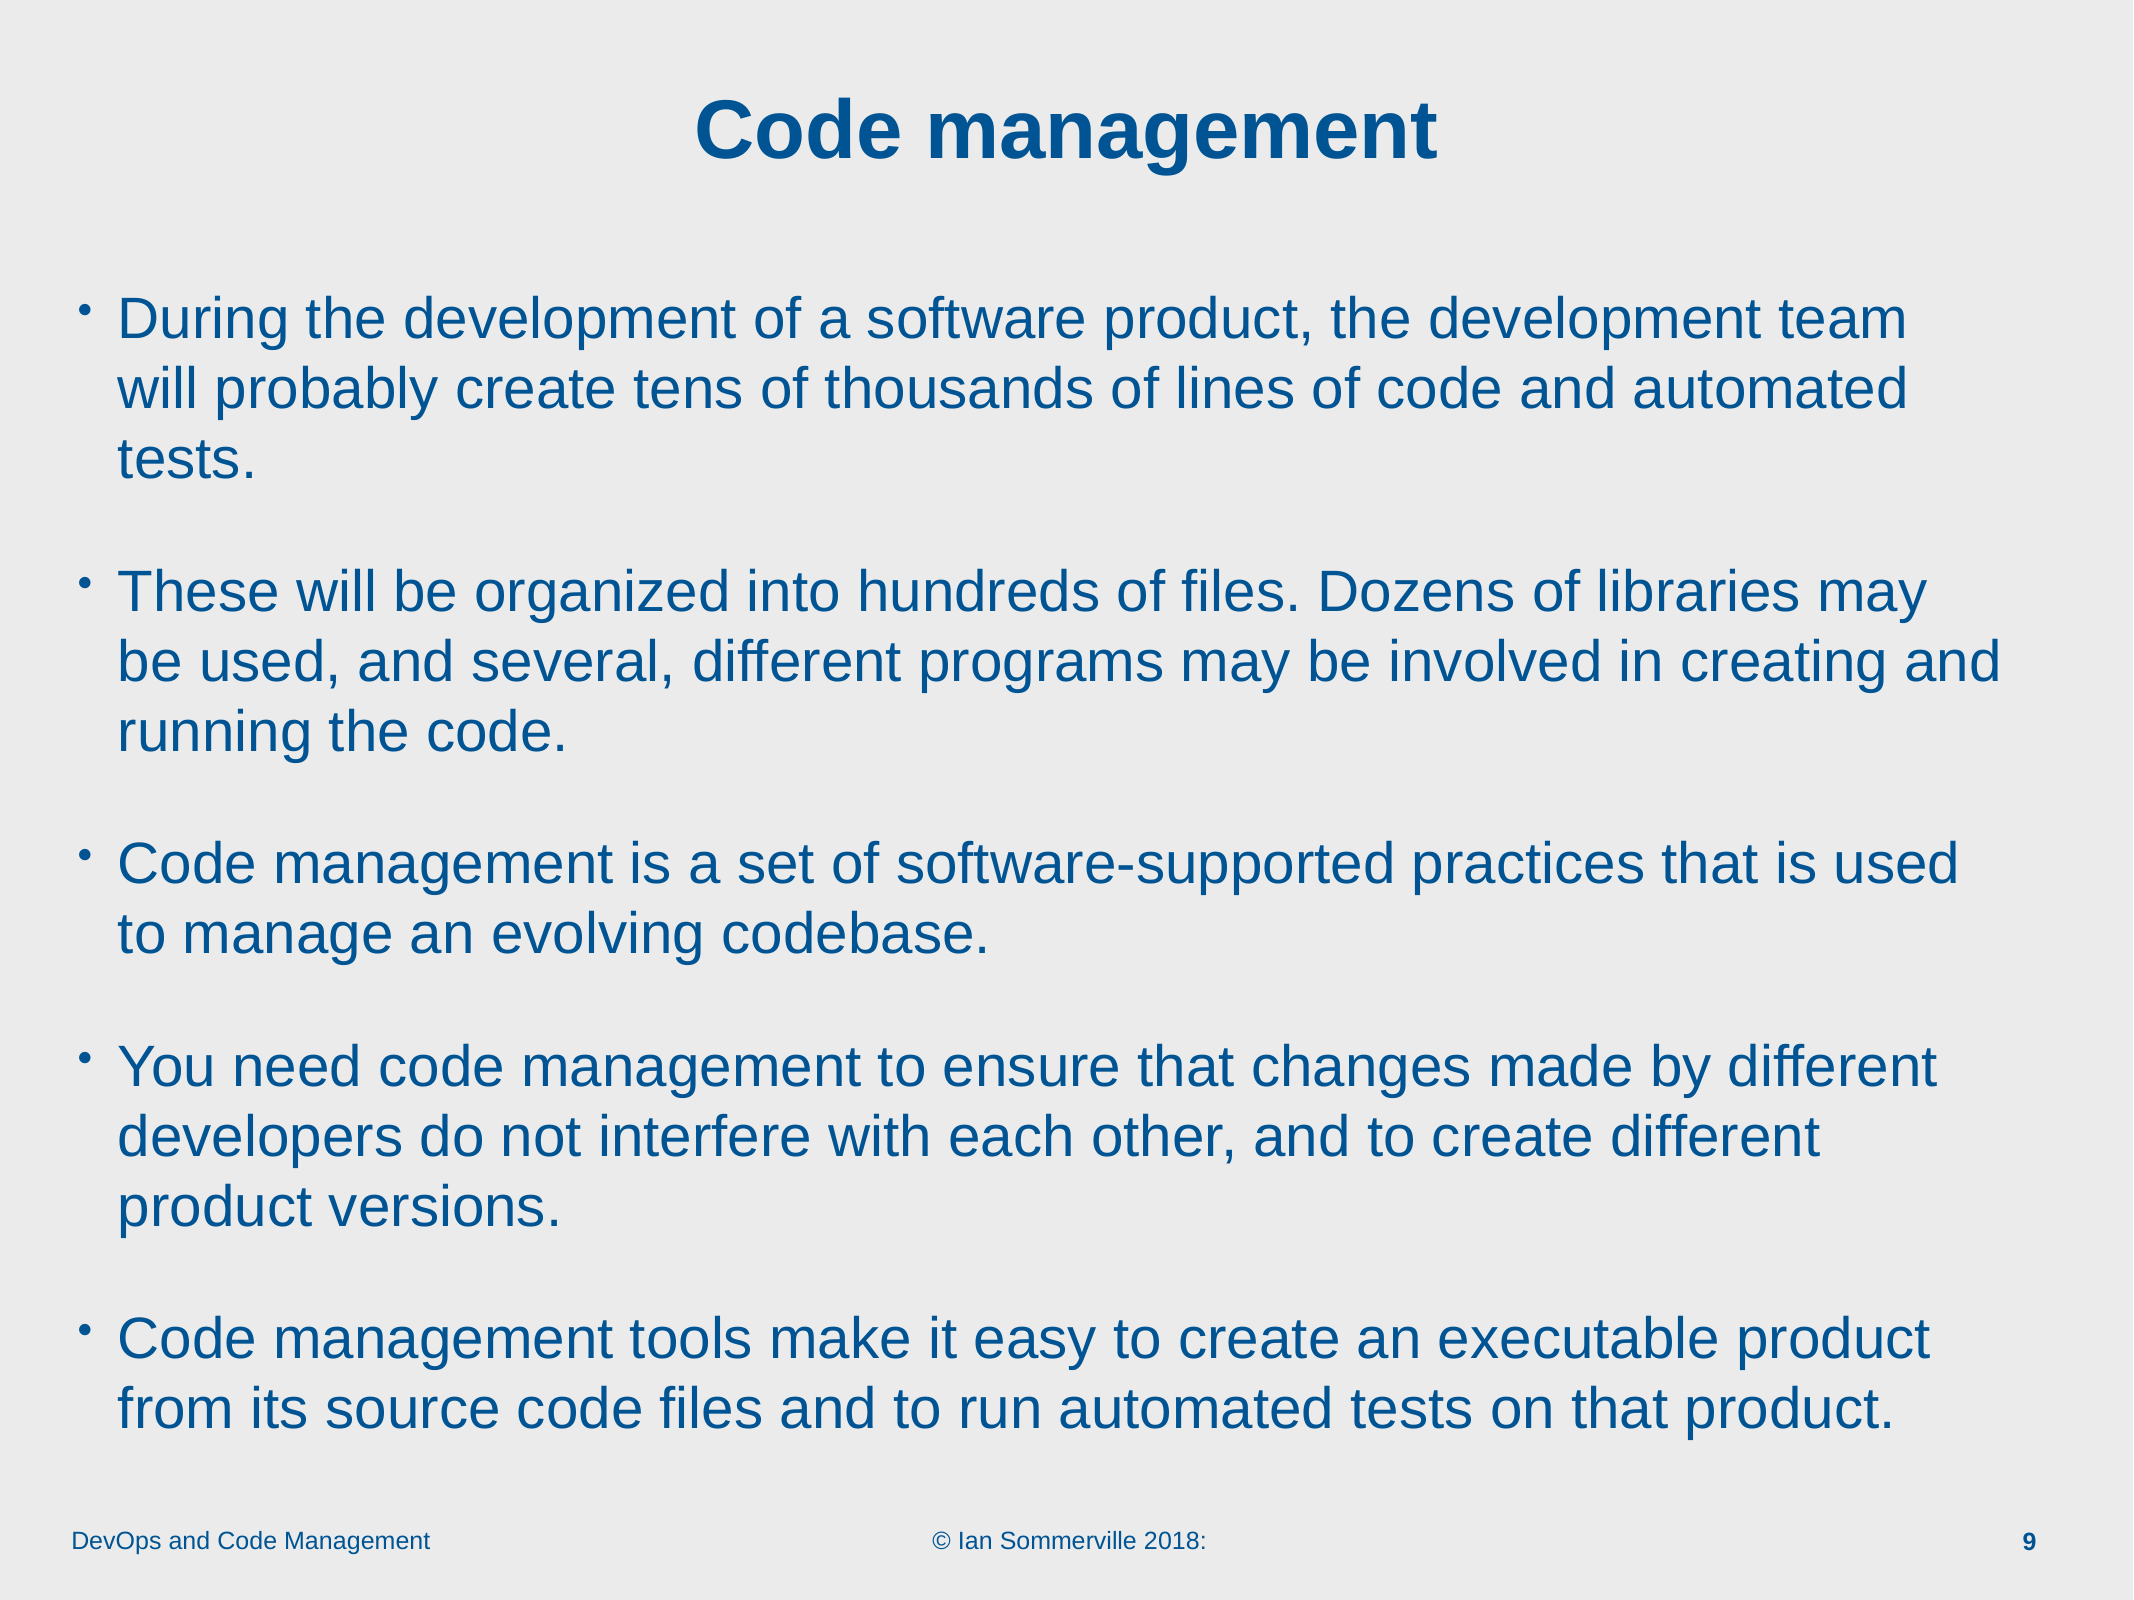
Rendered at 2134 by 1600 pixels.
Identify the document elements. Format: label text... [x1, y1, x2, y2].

slide_number 9 [2011, 1516, 2046, 1563]
title Code management [80, 66, 2053, 248]
list During the development of a software product, the development team will probably create tens of thousands of lines of code and automated tests. These will be organized into hundreds of files. Dozens of libraries may be used, and several, different programs may be involved in creating and running the code. Code management is a set of software-supported practices that is used to manage an evolving codebase. You need code management to ensure that changes made by different developers do not interfere with each other, and to create different product versions. Code management tools make it easy to create an executable product from its source code files and to run automated tests on that product. [68, 271, 2016, 1454]
